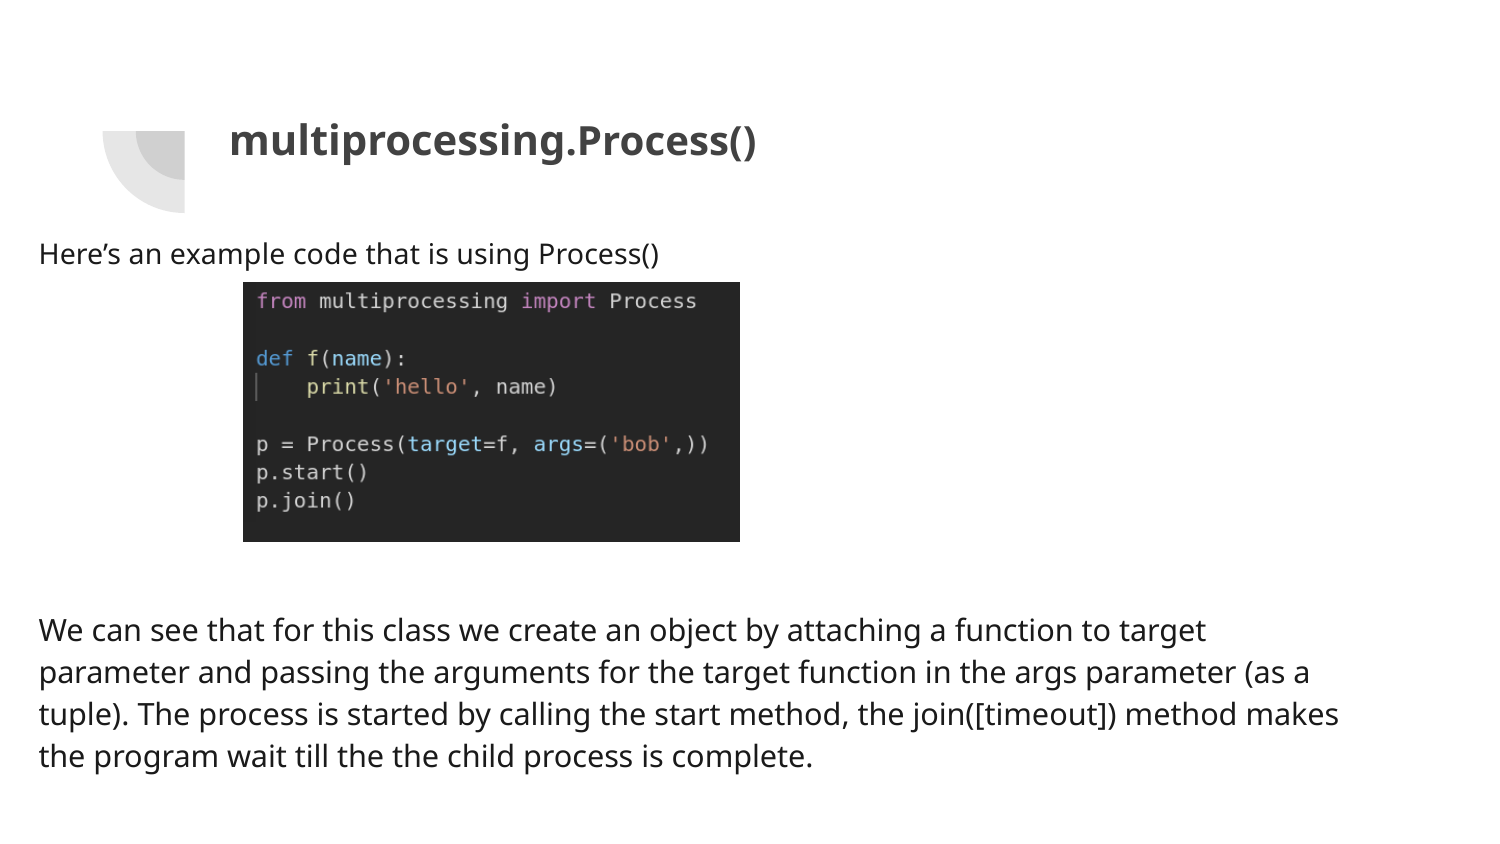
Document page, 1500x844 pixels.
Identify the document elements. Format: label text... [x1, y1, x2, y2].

picture [242, 282, 740, 542]
list Here’s an example code that is using Process() We can see that for this class we create an object by attaching a function to target parameter and passing the arguments for the target function in the args parameter (as a tuple). The process is started by calling the start method, the join([timeout]) method makes the program wait till the the child process is complete. [23, 216, 1368, 791]
title multiprocessing.Process() [213, 98, 1368, 161]
